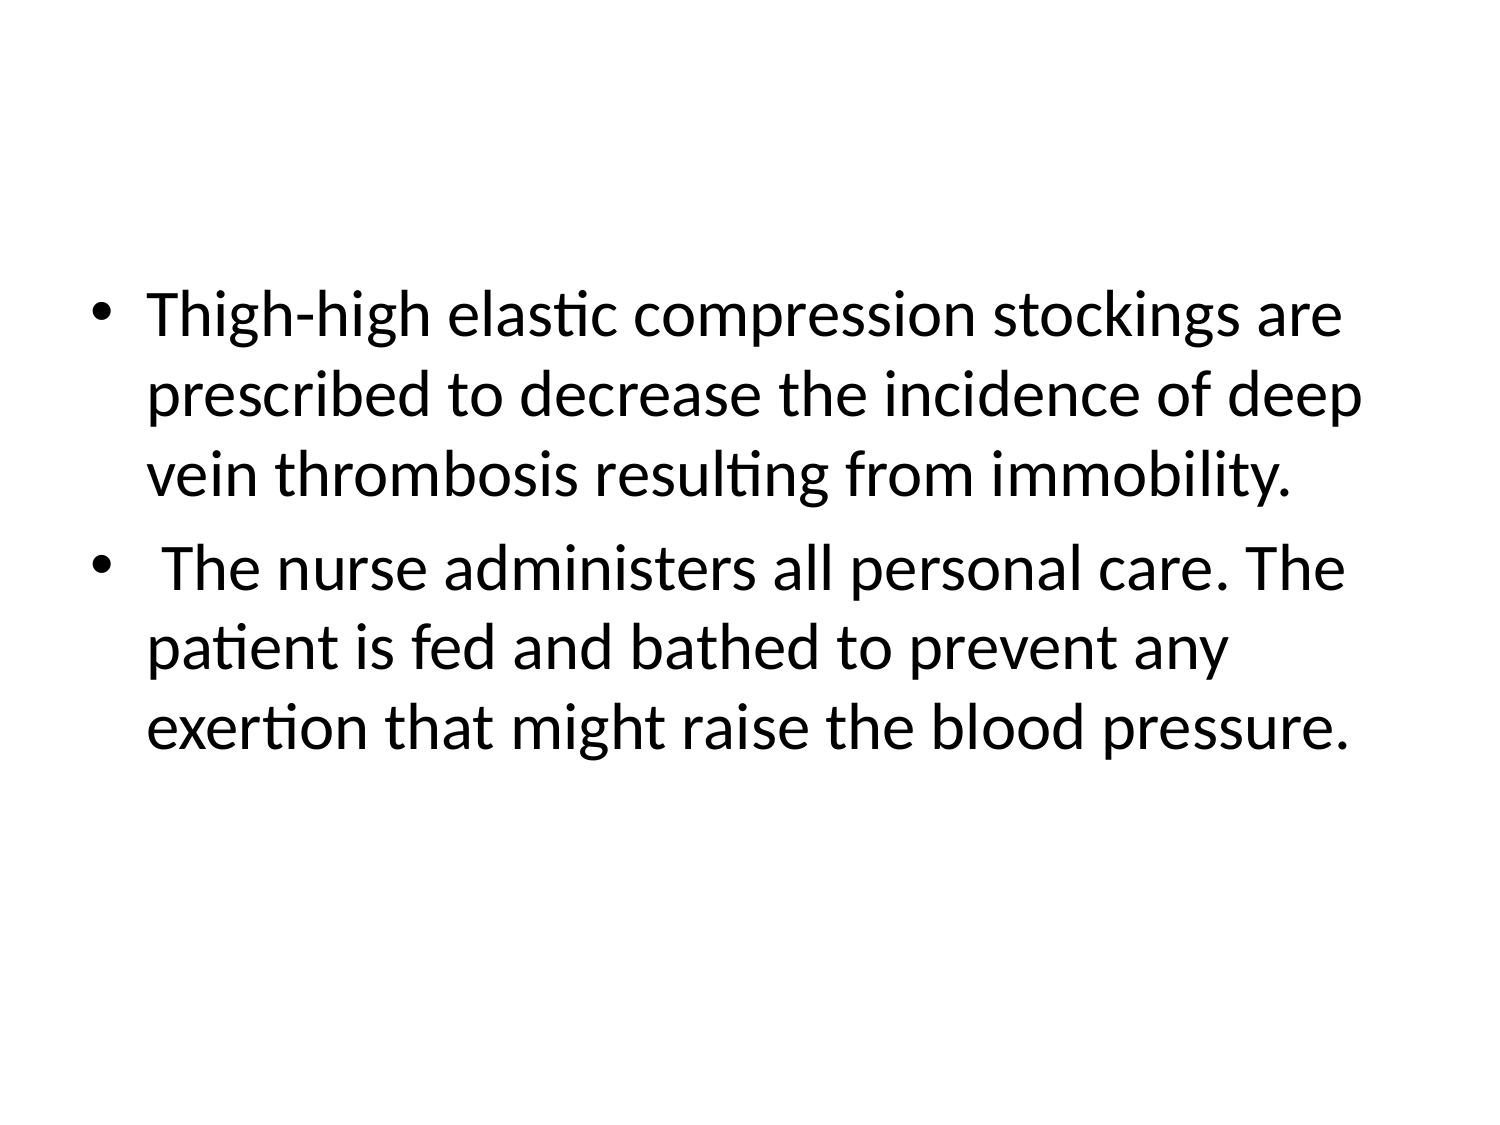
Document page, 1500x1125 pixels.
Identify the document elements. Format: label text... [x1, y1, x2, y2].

list Thigh-high elastic compression stockings are prescribed to decrease the incidence of deep vein thrombosis resulting from immobility. The nurse administers all personal care. The patient is fed and bathed to prevent any exertion that might raise the blood pressure. [75, 262, 1425, 1005]
